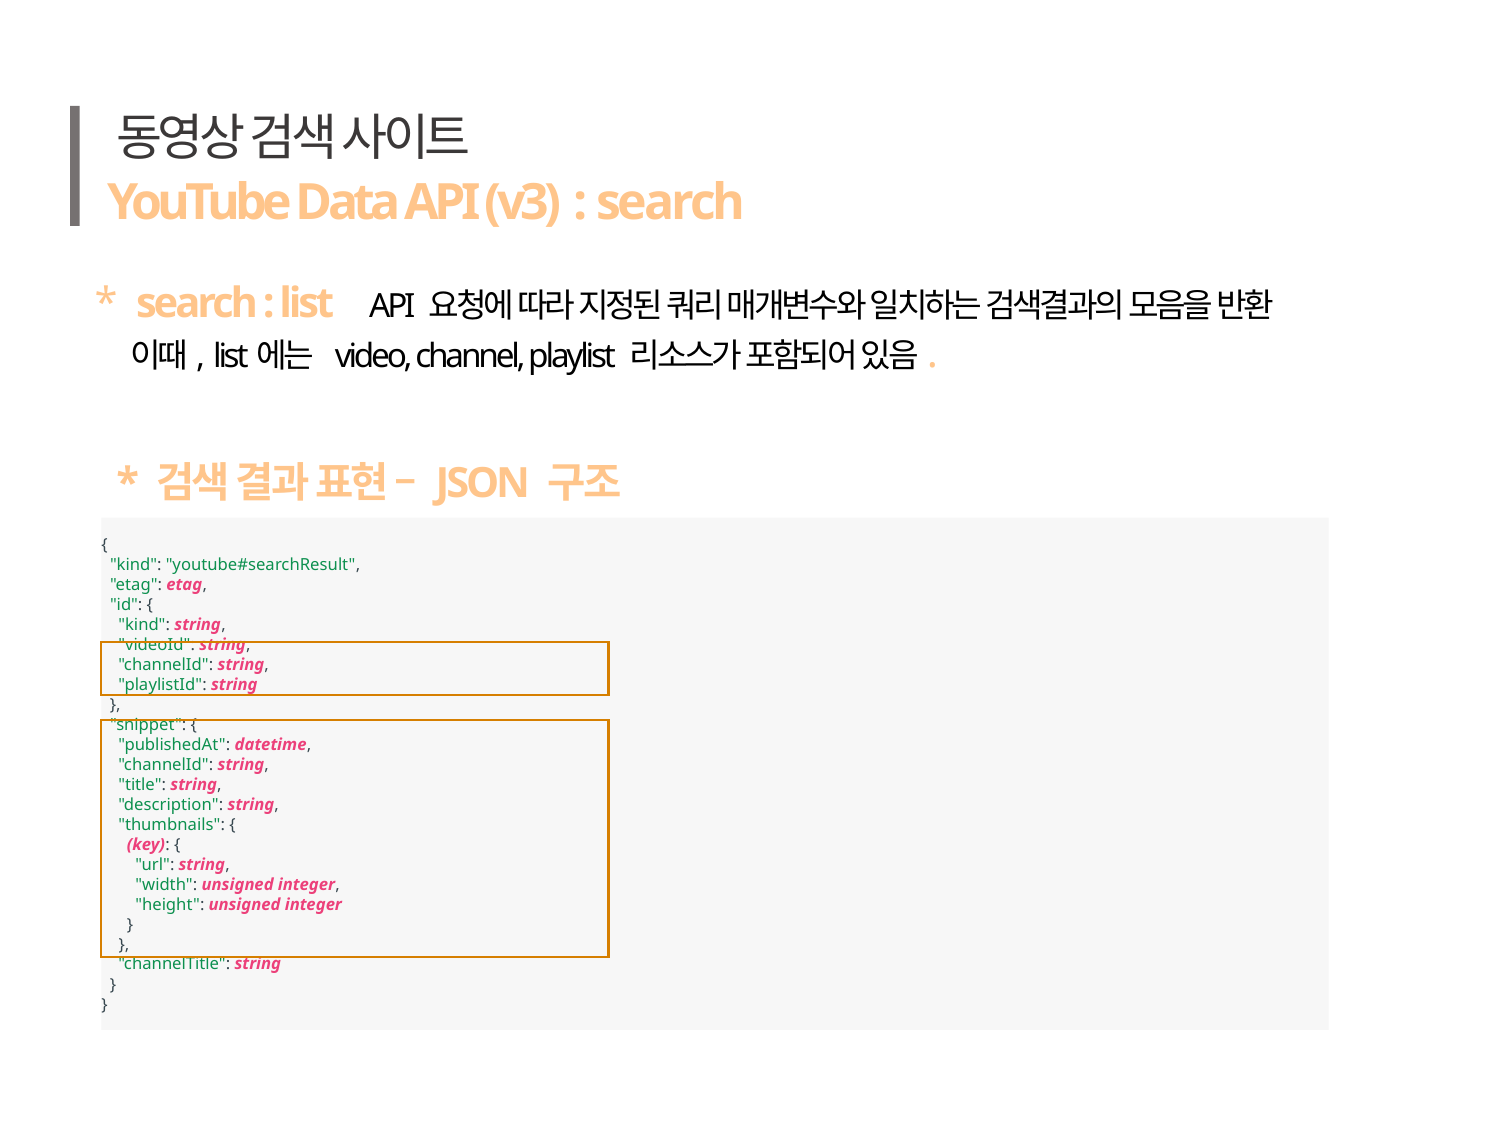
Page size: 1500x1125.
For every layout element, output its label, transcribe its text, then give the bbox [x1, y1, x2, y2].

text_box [101, 447, 1329, 1033]
text_box [69, 105, 81, 227]
text_box YouTube Data API (v3) : search [92, 161, 761, 237]
text_box 동영상 검색 사이트 [101, 79, 549, 161]
text_box * search : list API 요청에 따라 지정된 쿼리 매개변수와 일치하는 검색결과의 모음을 반환 이때, list에는 video, channel, playlist 리소스가 포함되어 있음. [79, 268, 1436, 384]
